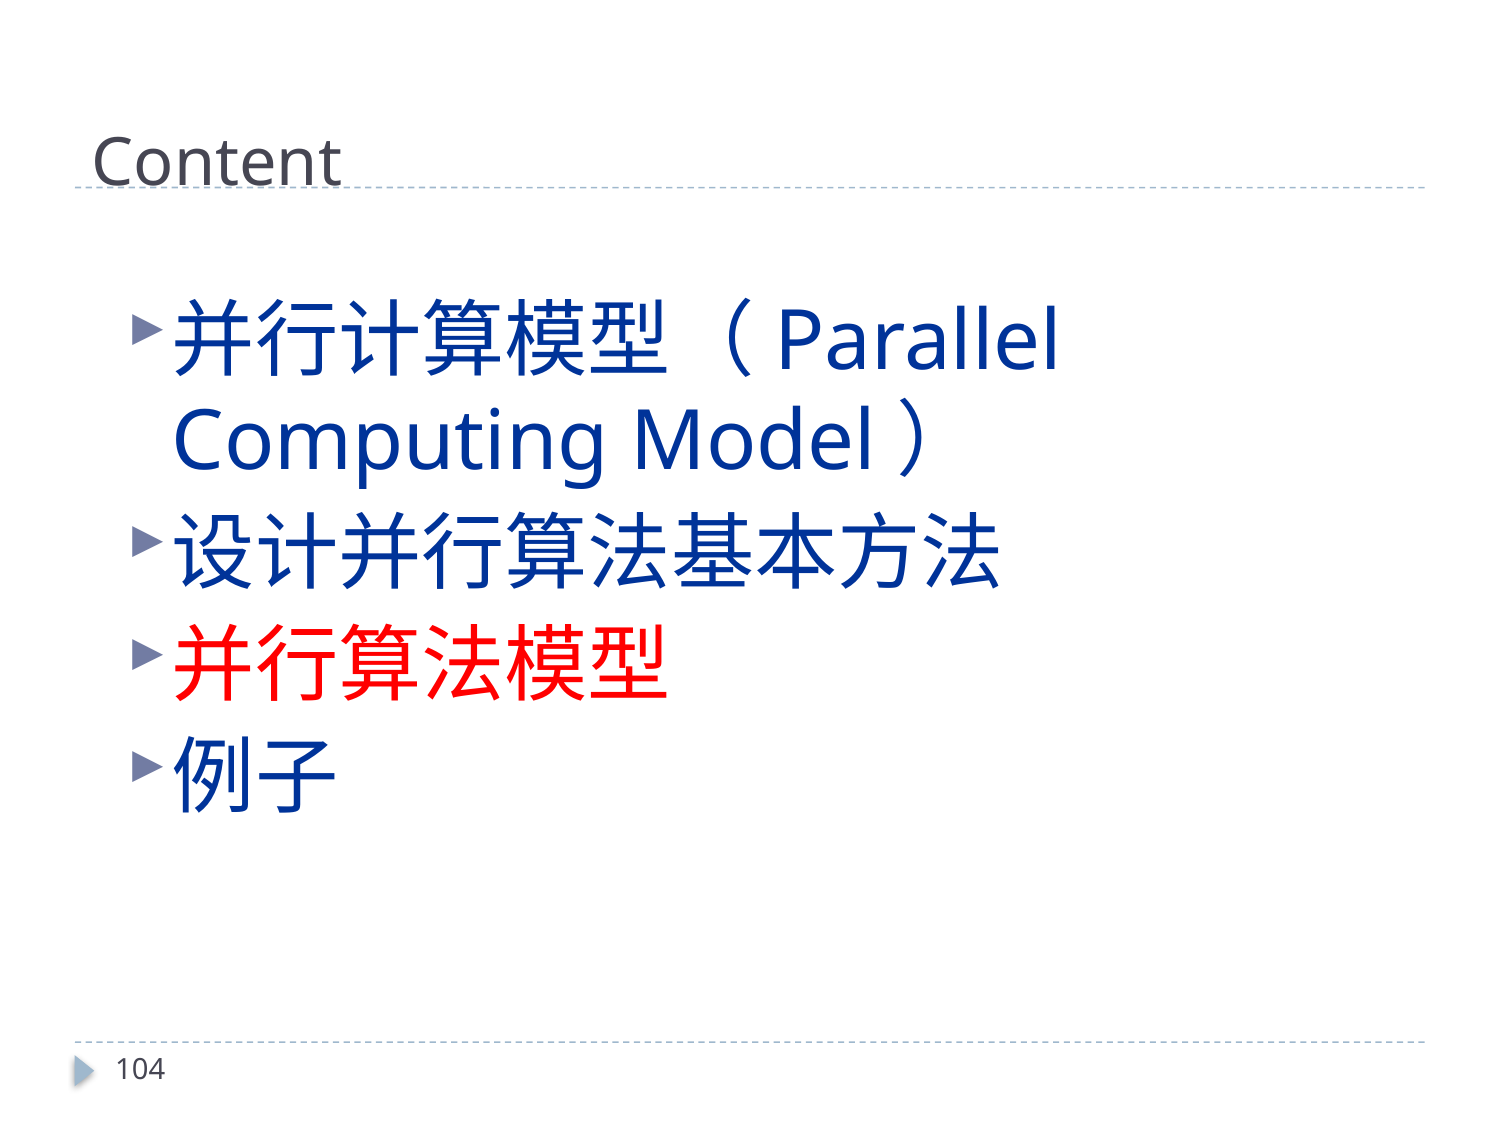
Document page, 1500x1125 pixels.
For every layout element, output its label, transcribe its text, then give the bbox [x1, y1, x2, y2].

slide_number 104 [100, 1042, 426, 1103]
title Content [76, 66, 1229, 207]
list 并行计算模型（Parallel Computing Model） 设计并行算法基本方法 并行算法模型 例子 [112, 278, 1365, 1047]
